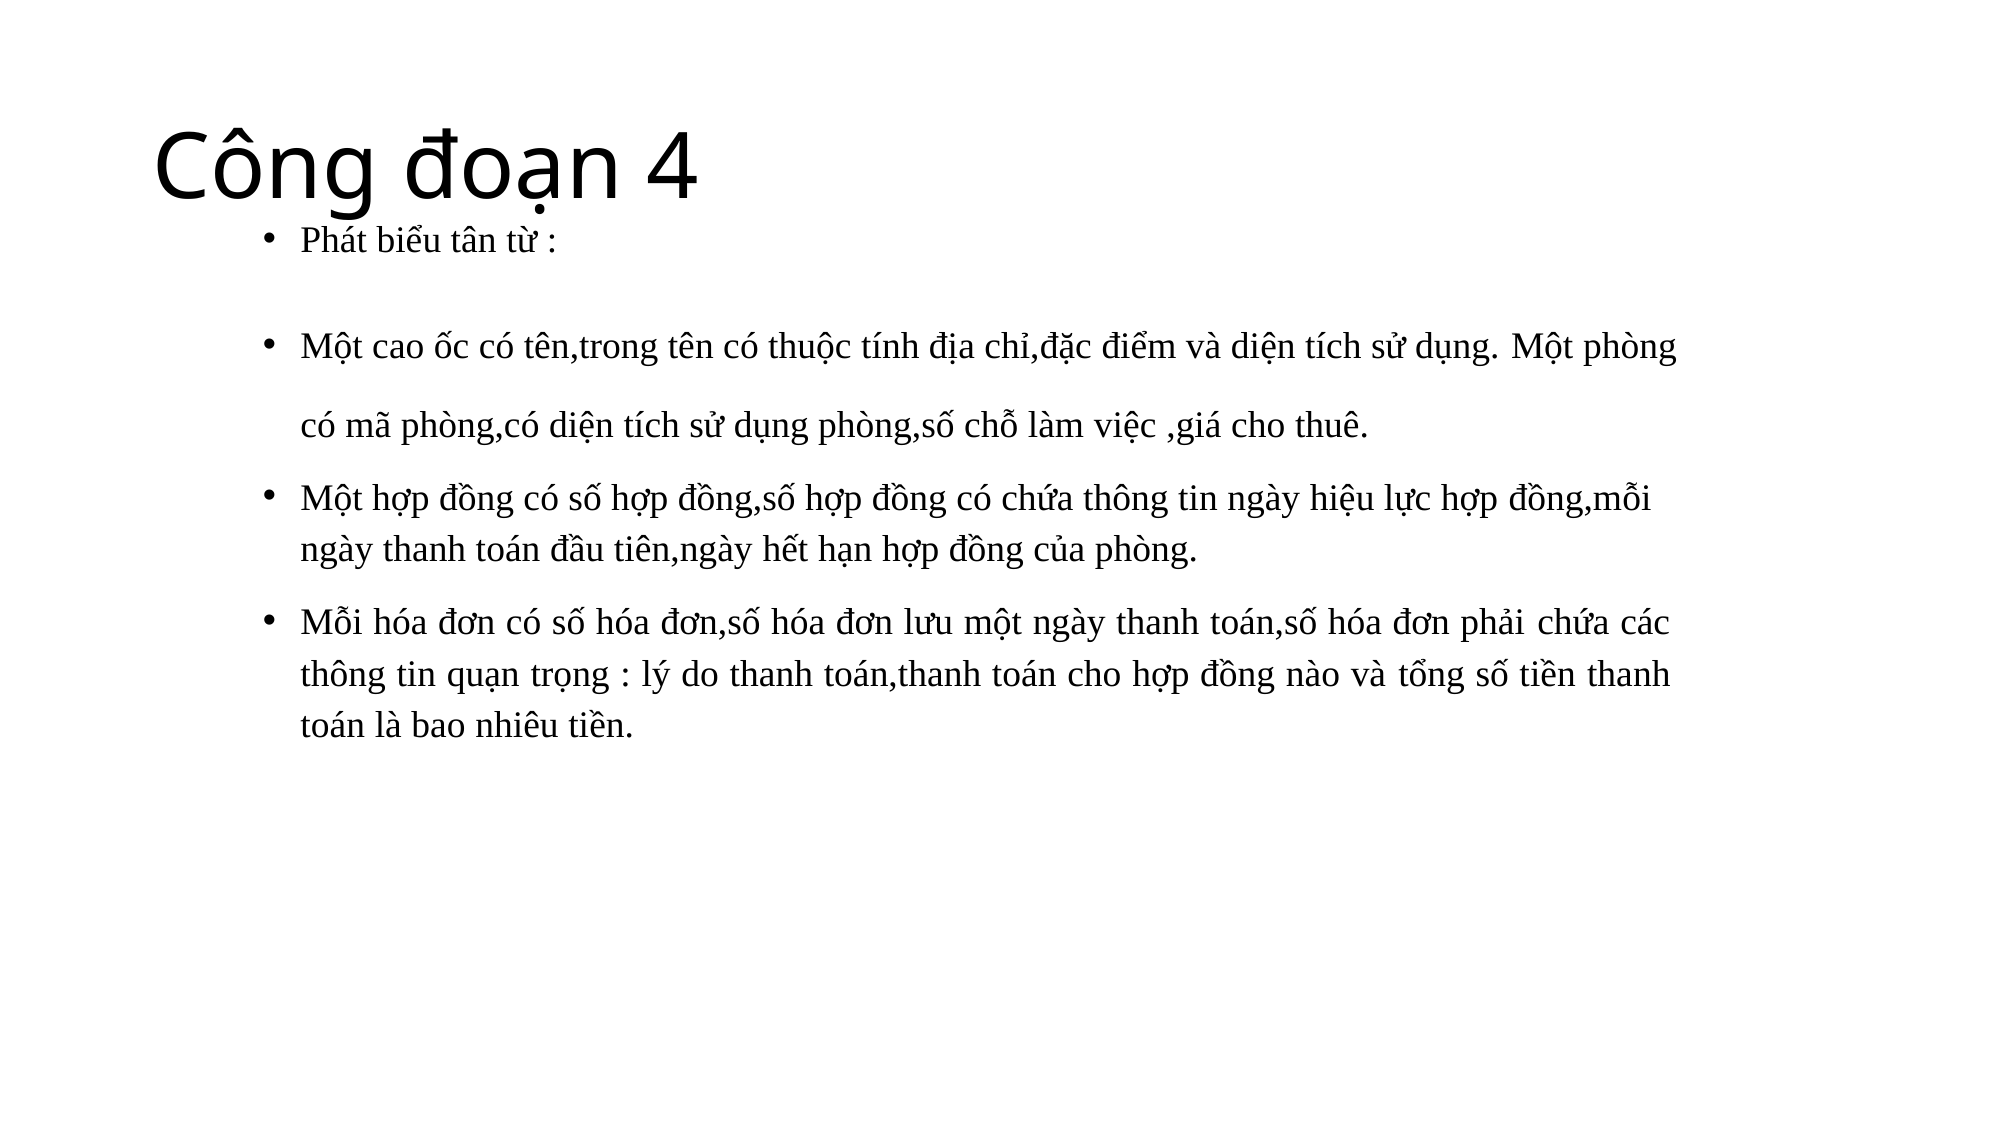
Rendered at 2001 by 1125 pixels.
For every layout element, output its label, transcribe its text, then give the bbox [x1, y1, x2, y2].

list Phát biểu tân từ : Một cao ốc có tên,trong tên có thuộc tính địa chỉ,đặc điểm và diện tích sử dụng. Một phòng có mã phòng,có diện tích sử dụng phòng,số chỗ làm việc ,giá cho thuê. Một hợp đồng có số hợp đồng,số hợp đồng có chứa thông tin ngày hiệu lực hợp đồng,mỗi ngày thanh toán đầu tiên,ngày hết hạn hợp đồng của phòng. Mỗi hóa đơn có số hóa đơn,số hóa đơn lưu một ngày thanh toán,số hóa đơn phải chứa các thông tin quạn trọng : lý do thanh toán,thanh toán cho hợp đồng nào và tổng số tiền thanh toán là bao nhiêu tiền. [137, 212, 1863, 1100]
title Công đoạn 4 [137, 59, 1863, 212]
